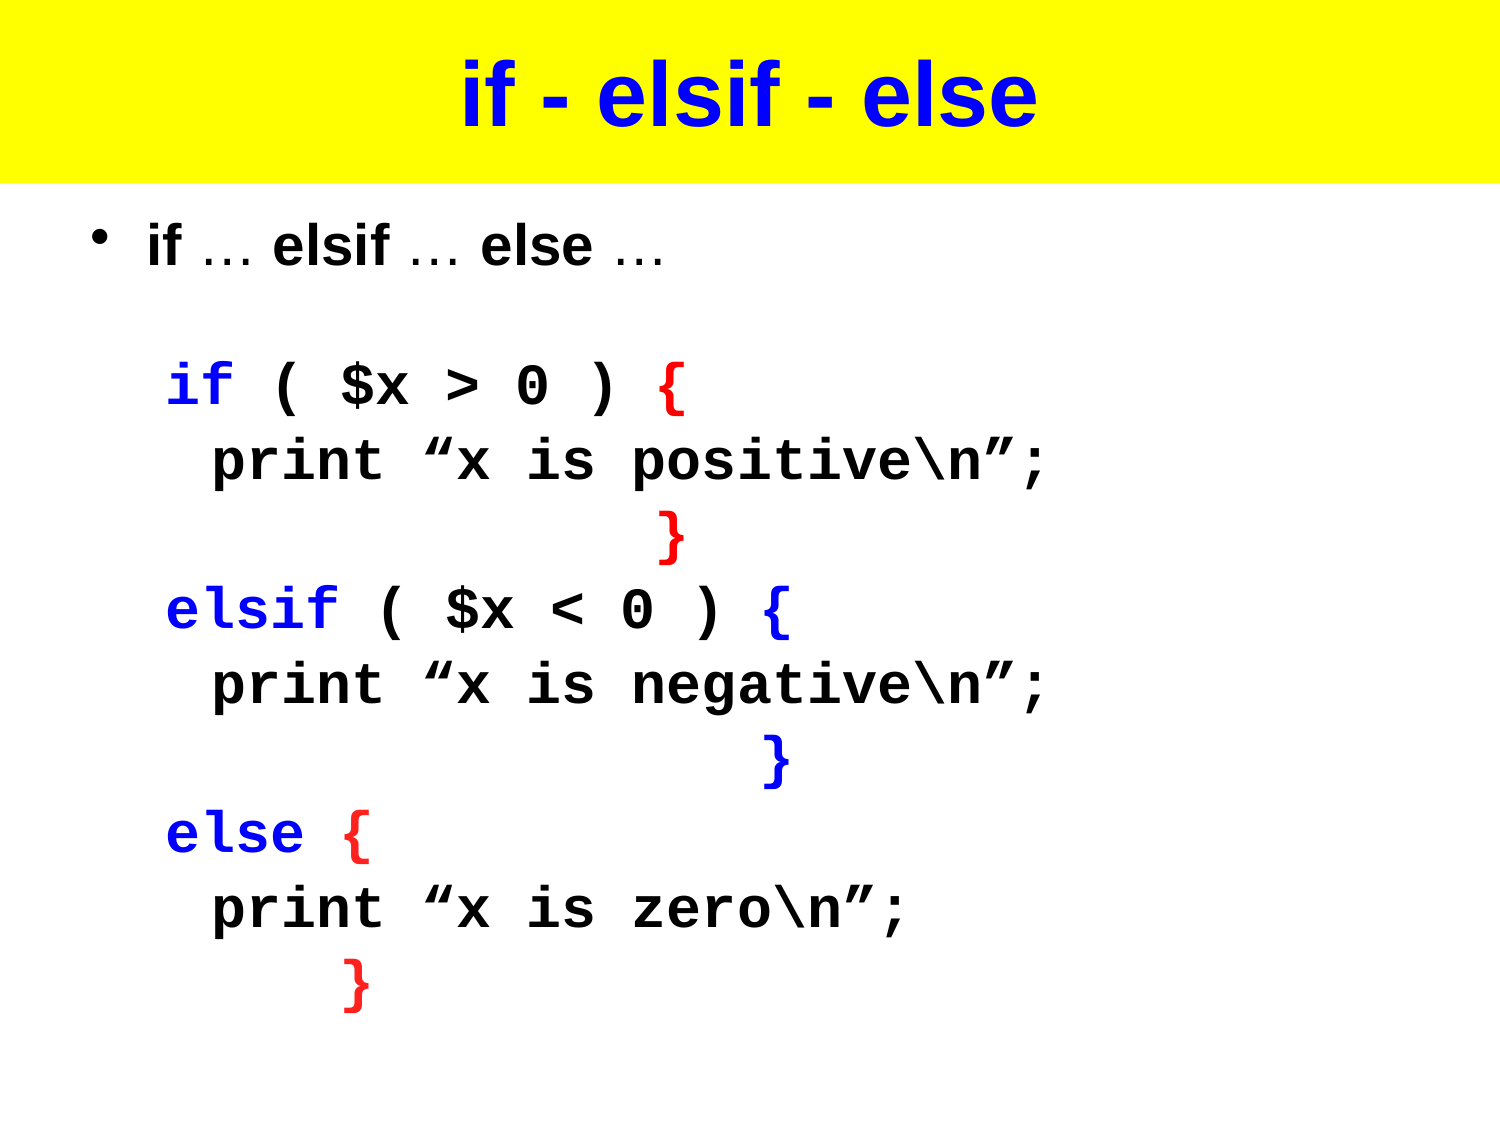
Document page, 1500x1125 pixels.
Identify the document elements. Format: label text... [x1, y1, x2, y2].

list if … elsif … else … if ( $x > 0 ) { print “x is positive\n”; } elsif ( $x < 0 ) { print “x is negative\n”; } else { print “x is zero\n”; } [75, 208, 1459, 1106]
title if - elsif - else [0, 0, 1500, 184]
